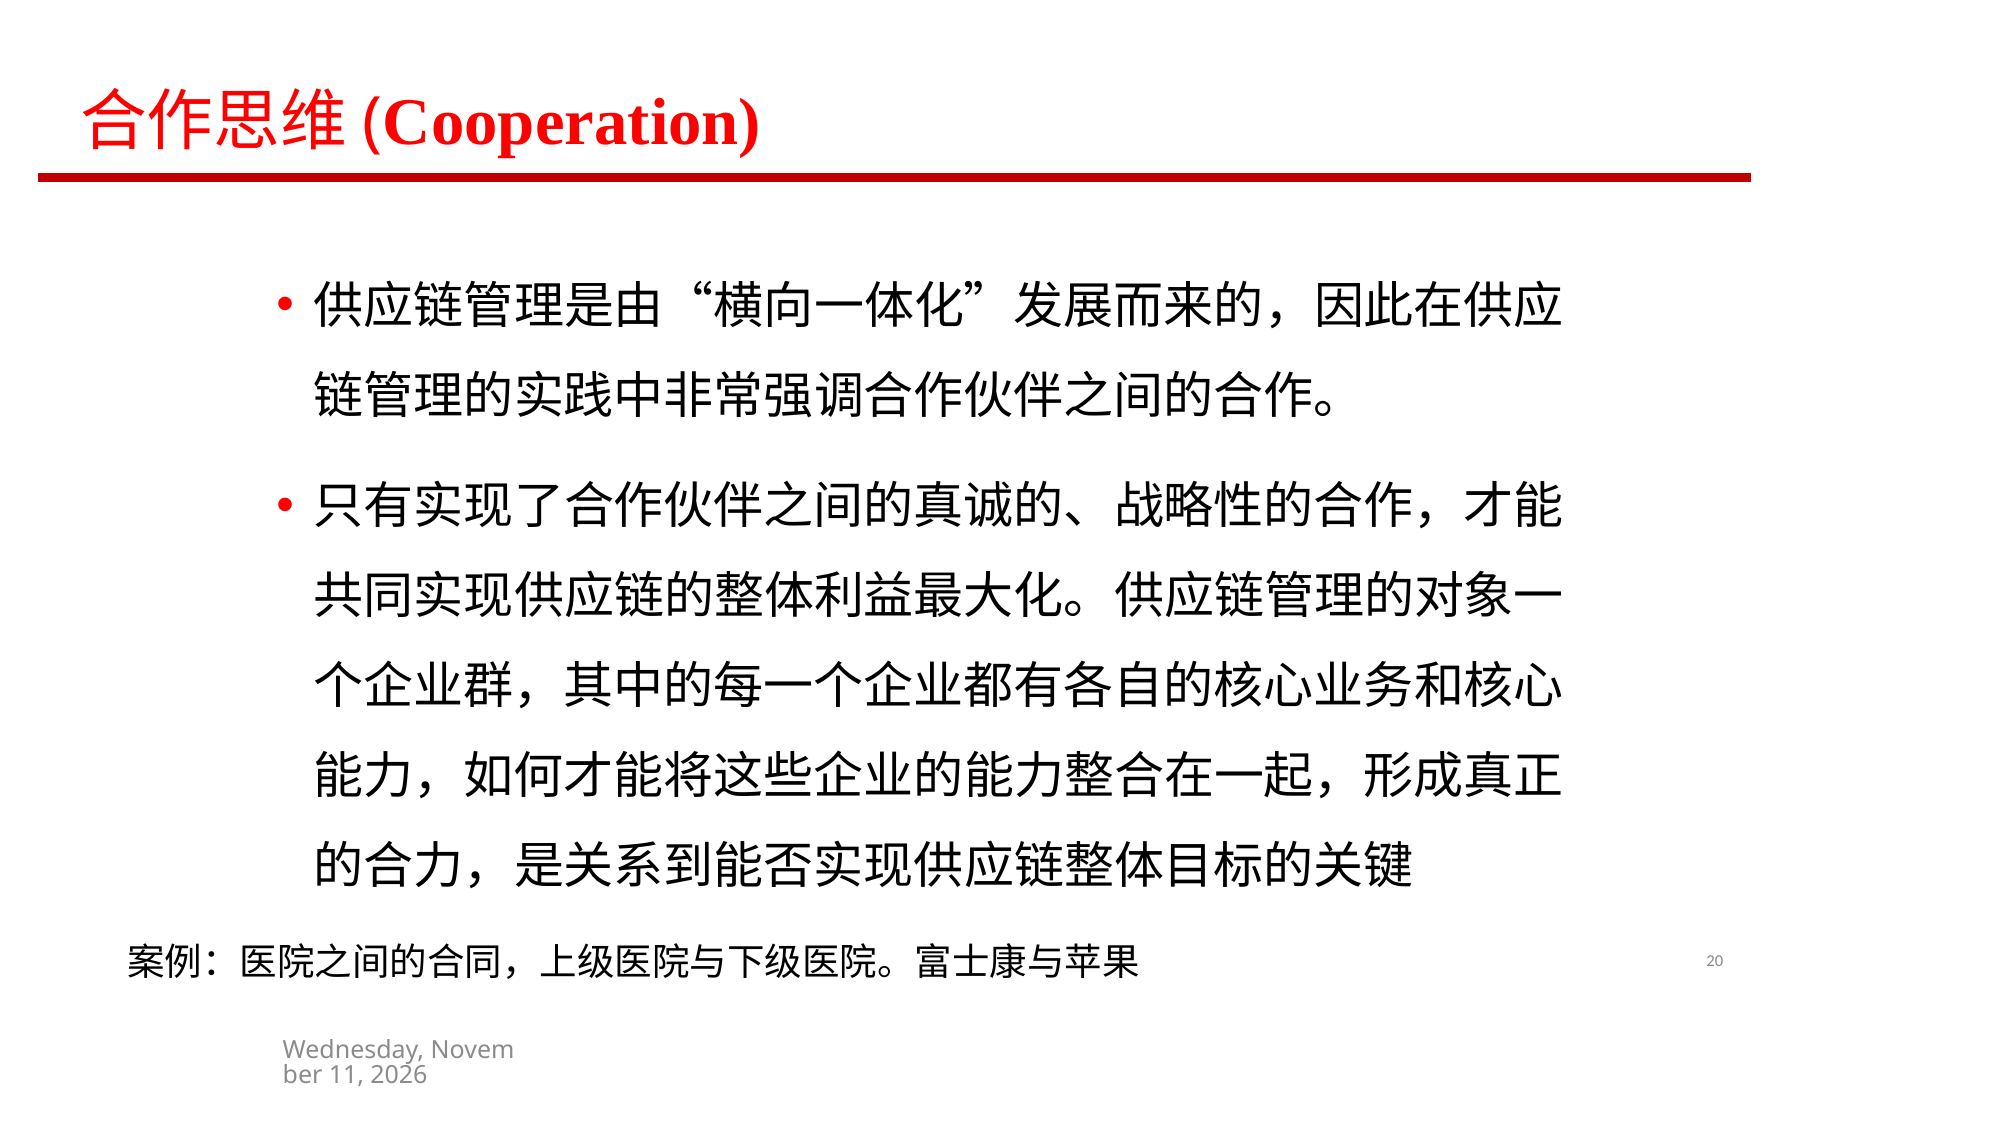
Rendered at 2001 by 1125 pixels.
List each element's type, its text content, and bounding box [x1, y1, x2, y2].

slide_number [267, 1034, 531, 1068]
slide_number 20 [1451, 944, 1739, 976]
list 供应链管理是由“横向一体化”发展而来的，因此在供应链管理的实践中非常强调合作伙伴之间的合作。 只有实现了合作伙伴之间的真诚的、战略性的合作，才能共同实现供应链的整体利益最大化。供应链管理的对象一个企业群，其中的每一个企业都有各自的核心业务和核心能力，如何才能将这些企业的能力整合在一起，形成真正的合力，是关系到能否实现供应链整体目标的关键 [261, 235, 1585, 992]
text_box 合作思维(Cooperation) [65, 30, 777, 165]
text_box 案例：医院之间的合同，上级医院与下级医院。富士康与苹果 [112, 931, 1155, 991]
